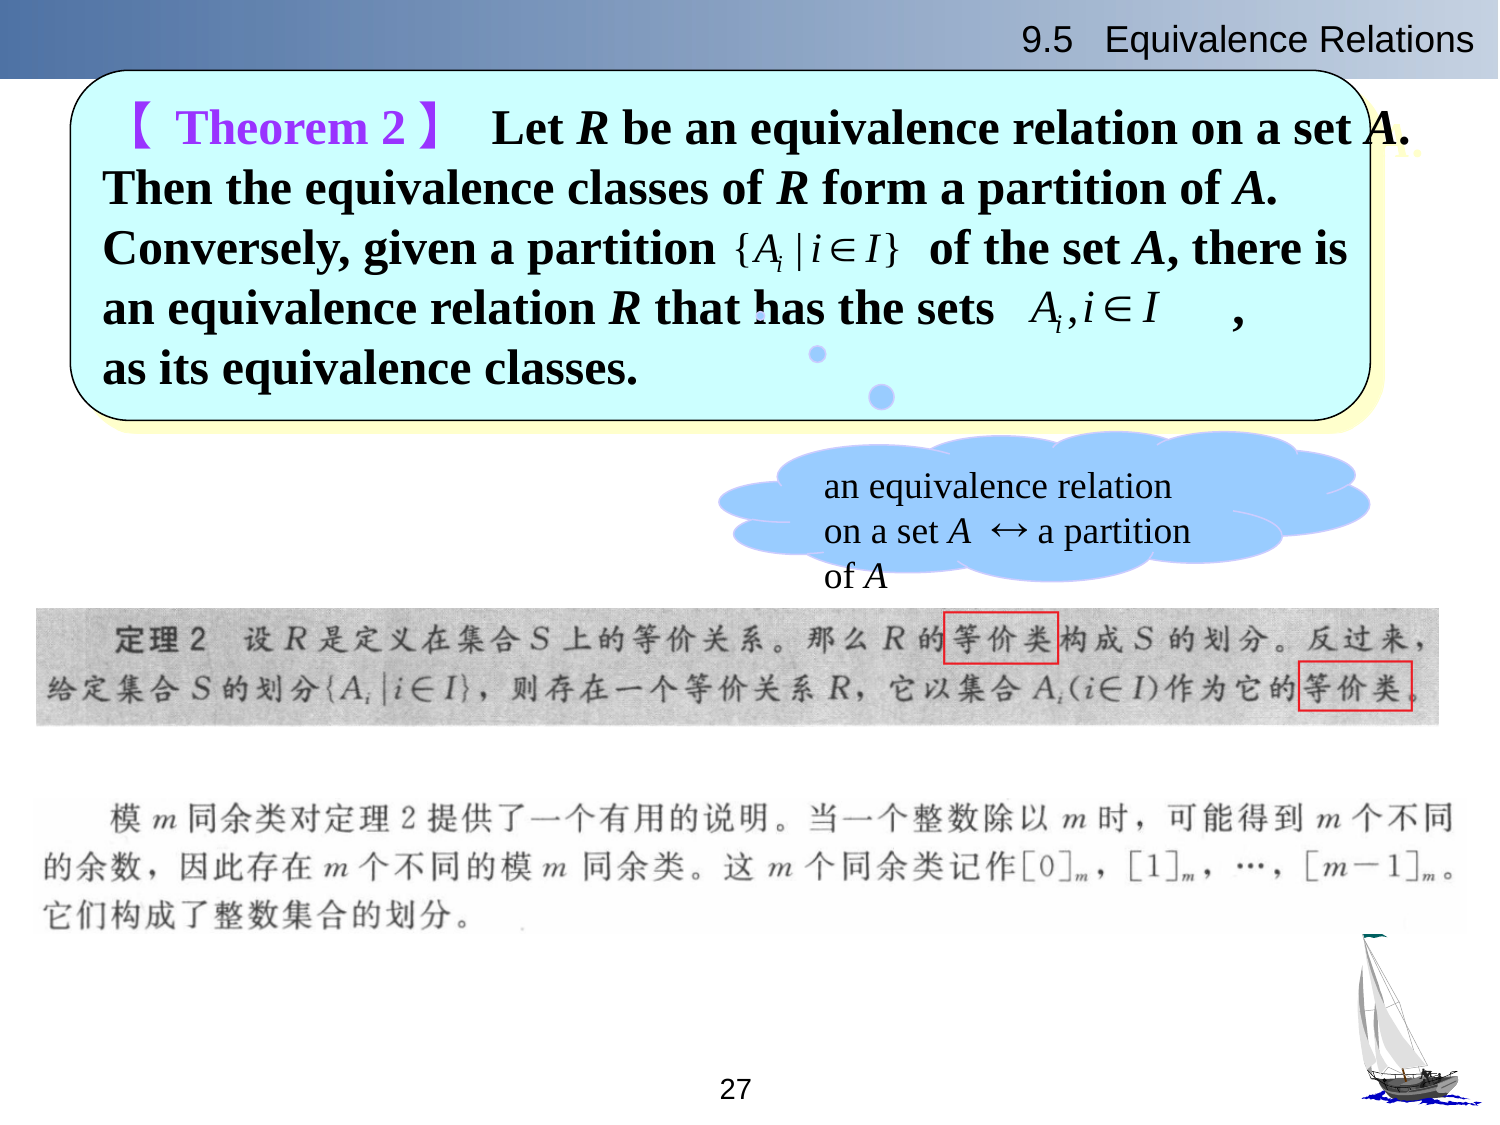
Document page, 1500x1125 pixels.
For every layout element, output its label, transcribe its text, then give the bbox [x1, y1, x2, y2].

text_box an equivalence relation on a set A  a partition of A [718, 431, 1370, 582]
text_box 9.5 Equivalence Relations [787, 7, 1500, 67]
picture [0, 0, 1500, 79]
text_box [70, 70, 1371, 421]
picture [33, 798, 1467, 935]
picture [36, 608, 1439, 728]
slide_number 27 [666, 1049, 768, 1125]
